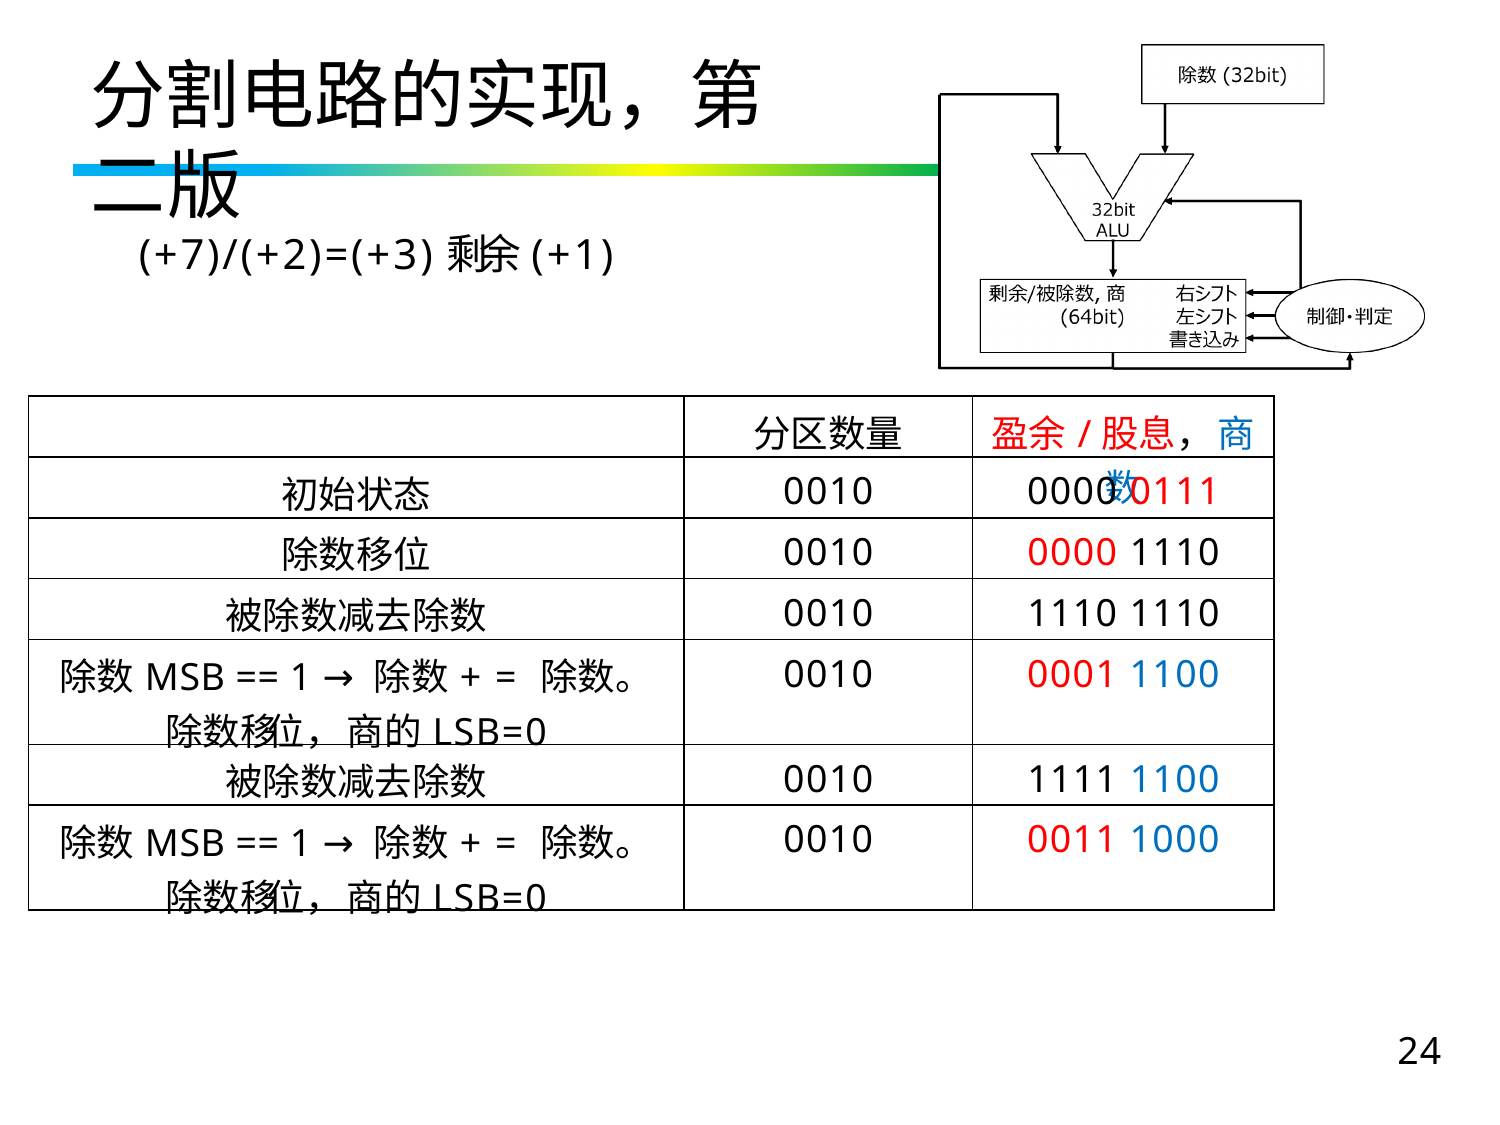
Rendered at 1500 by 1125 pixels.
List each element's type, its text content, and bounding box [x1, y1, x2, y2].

table_cell 被除数减去除数 [29, 579, 683, 639]
text_box 24 [1390, 1022, 1451, 1072]
table_cell 1111 1100 [973, 745, 1273, 804]
table_header 分区数量 [685, 397, 972, 456]
table_cell 0010 [685, 806, 972, 909]
table_cell 被除数减去除数 [29, 745, 683, 804]
table_cell 除数移位 [29, 519, 683, 578]
table_header 盈余/股息，商数 [973, 397, 1273, 456]
table_cell 0010 [685, 640, 972, 744]
table_cell 0011 1000 [973, 806, 1273, 909]
text_box (+7)/(+2)=(+3)剩余(+1) [136, 225, 672, 278]
table_cell 1110 1110 [973, 579, 1273, 639]
picture [840, 44, 1426, 371]
table_cell 0010 [685, 519, 972, 578]
table_cell 初始状态 [29, 458, 683, 517]
table_header [29, 397, 683, 456]
table_cell 0010 [685, 458, 972, 517]
table_cell 0001 1100 [973, 640, 1273, 744]
table_cell 除数MSB == 1 → 除数+ = 除数。 除数移位，商的LSB=0 [29, 806, 683, 909]
table_cell 0010 [685, 745, 972, 804]
title 分割电路的实现，第二版 [87, 45, 840, 236]
table_cell 0010 [685, 579, 972, 639]
table_cell 除数MSB == 1 → 除数+ = 除数。 除数移位，商的LSB=0 [29, 640, 683, 744]
table_cell 0000 1110 [973, 519, 1273, 578]
table_cell 0000 0111 [973, 458, 1273, 517]
